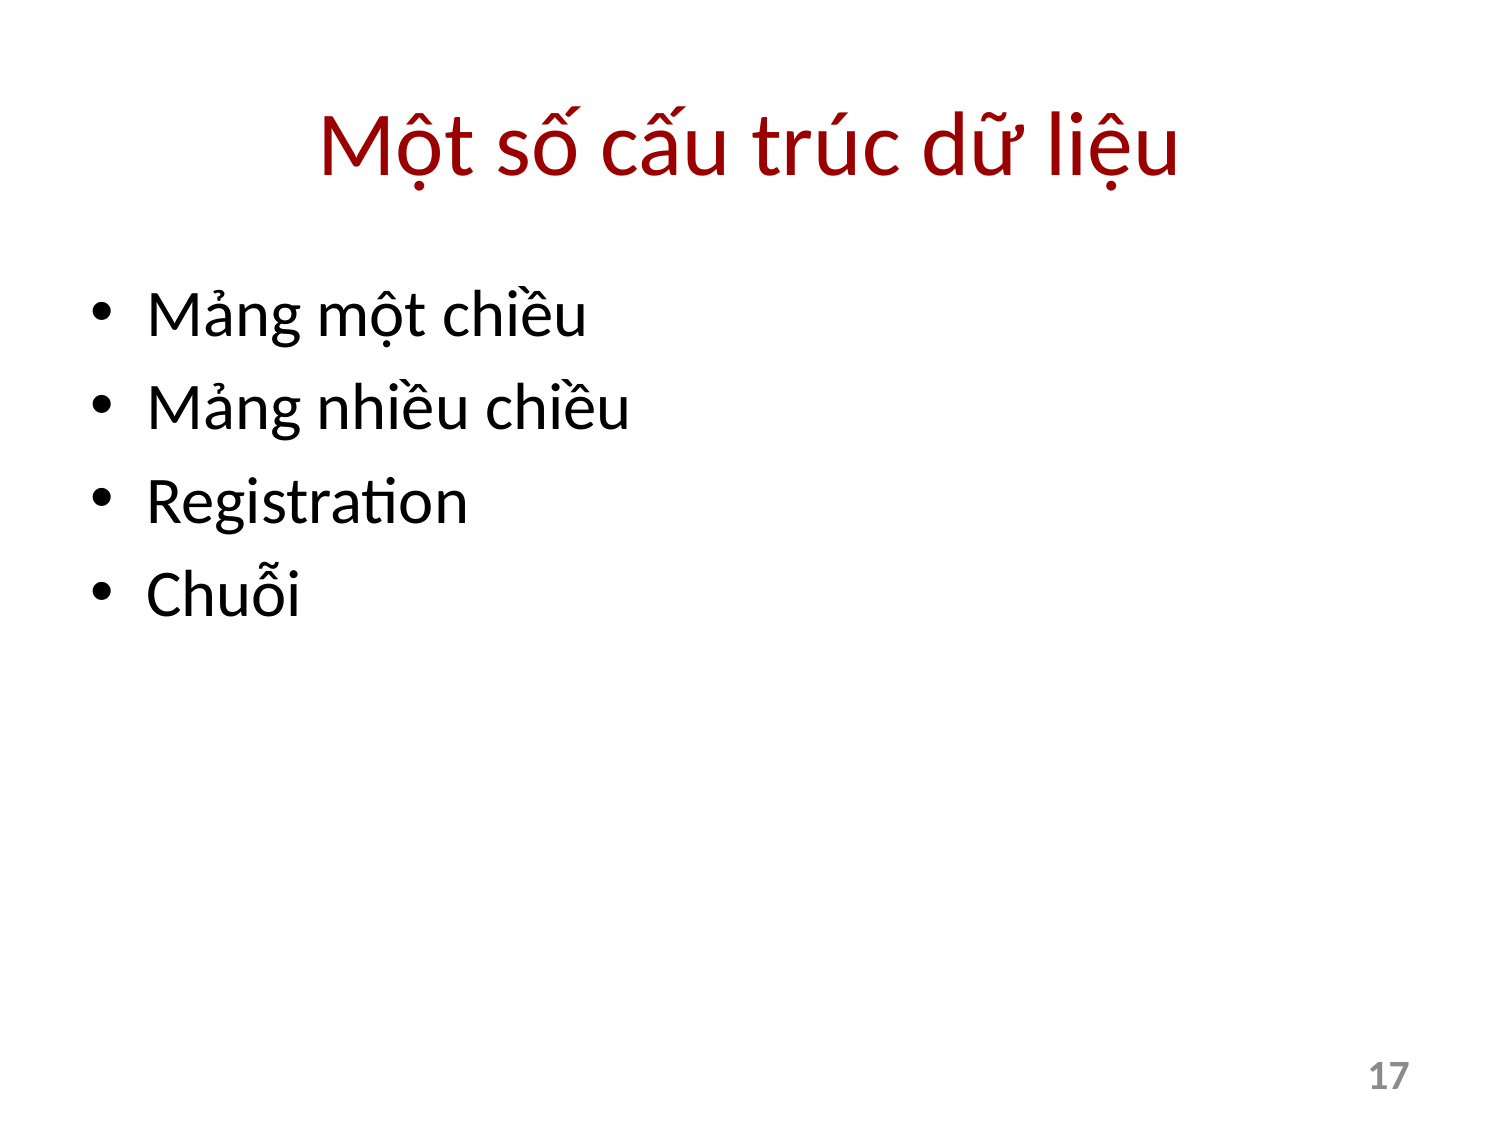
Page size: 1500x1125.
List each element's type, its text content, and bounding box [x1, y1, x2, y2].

slide_number 17 [1074, 1042, 1425, 1103]
list Mảng một chiều Mảng nhiều chiều Registration Chuỗi [75, 262, 1425, 1005]
title Một số cấu trúc dữ liệu [75, 45, 1425, 233]
